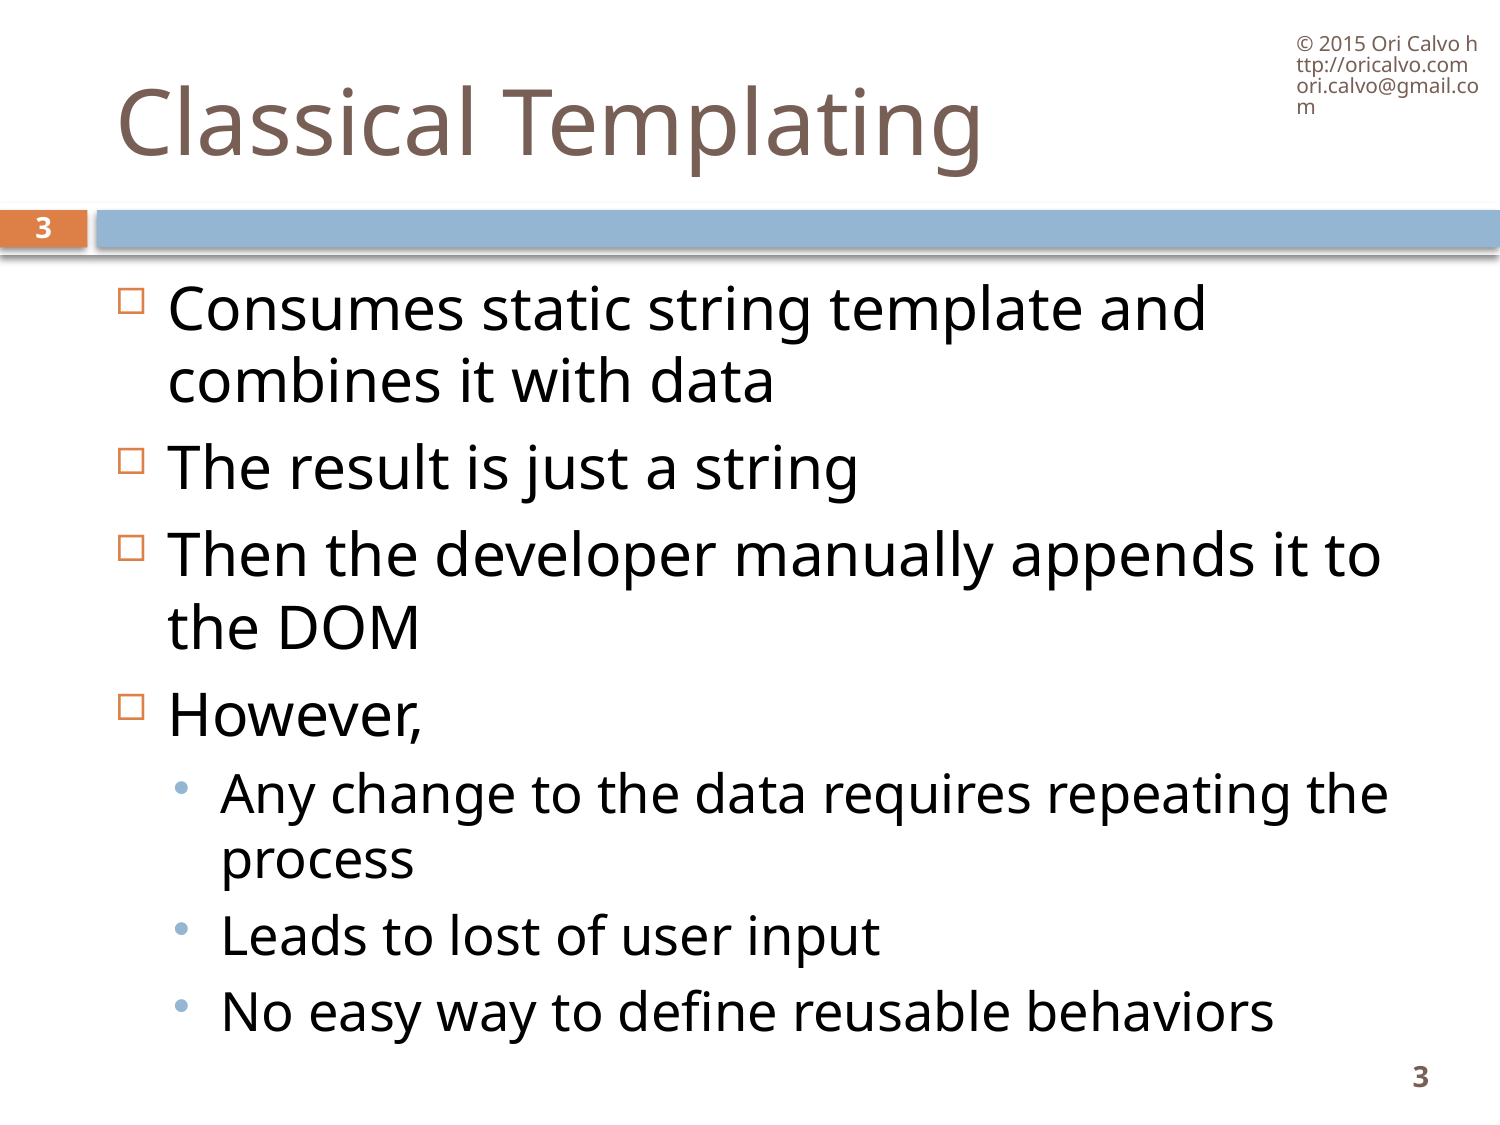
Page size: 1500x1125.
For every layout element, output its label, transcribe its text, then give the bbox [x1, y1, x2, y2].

footer © 2015 Ori Calvo http://oricalvo.com ori.calvo@gmail.com [1281, 0, 1500, 90]
list Consumes static string template and combines it with data The result is just a string Then the developer manually appends it to the DOM However, Any change to the data requires repeating the process Leads to lost of user input No easy way to define reusable behaviors [100, 262, 1438, 1000]
title Classical Templating [100, 37, 1438, 200]
slide_number 3 [0, 208, 88, 249]
